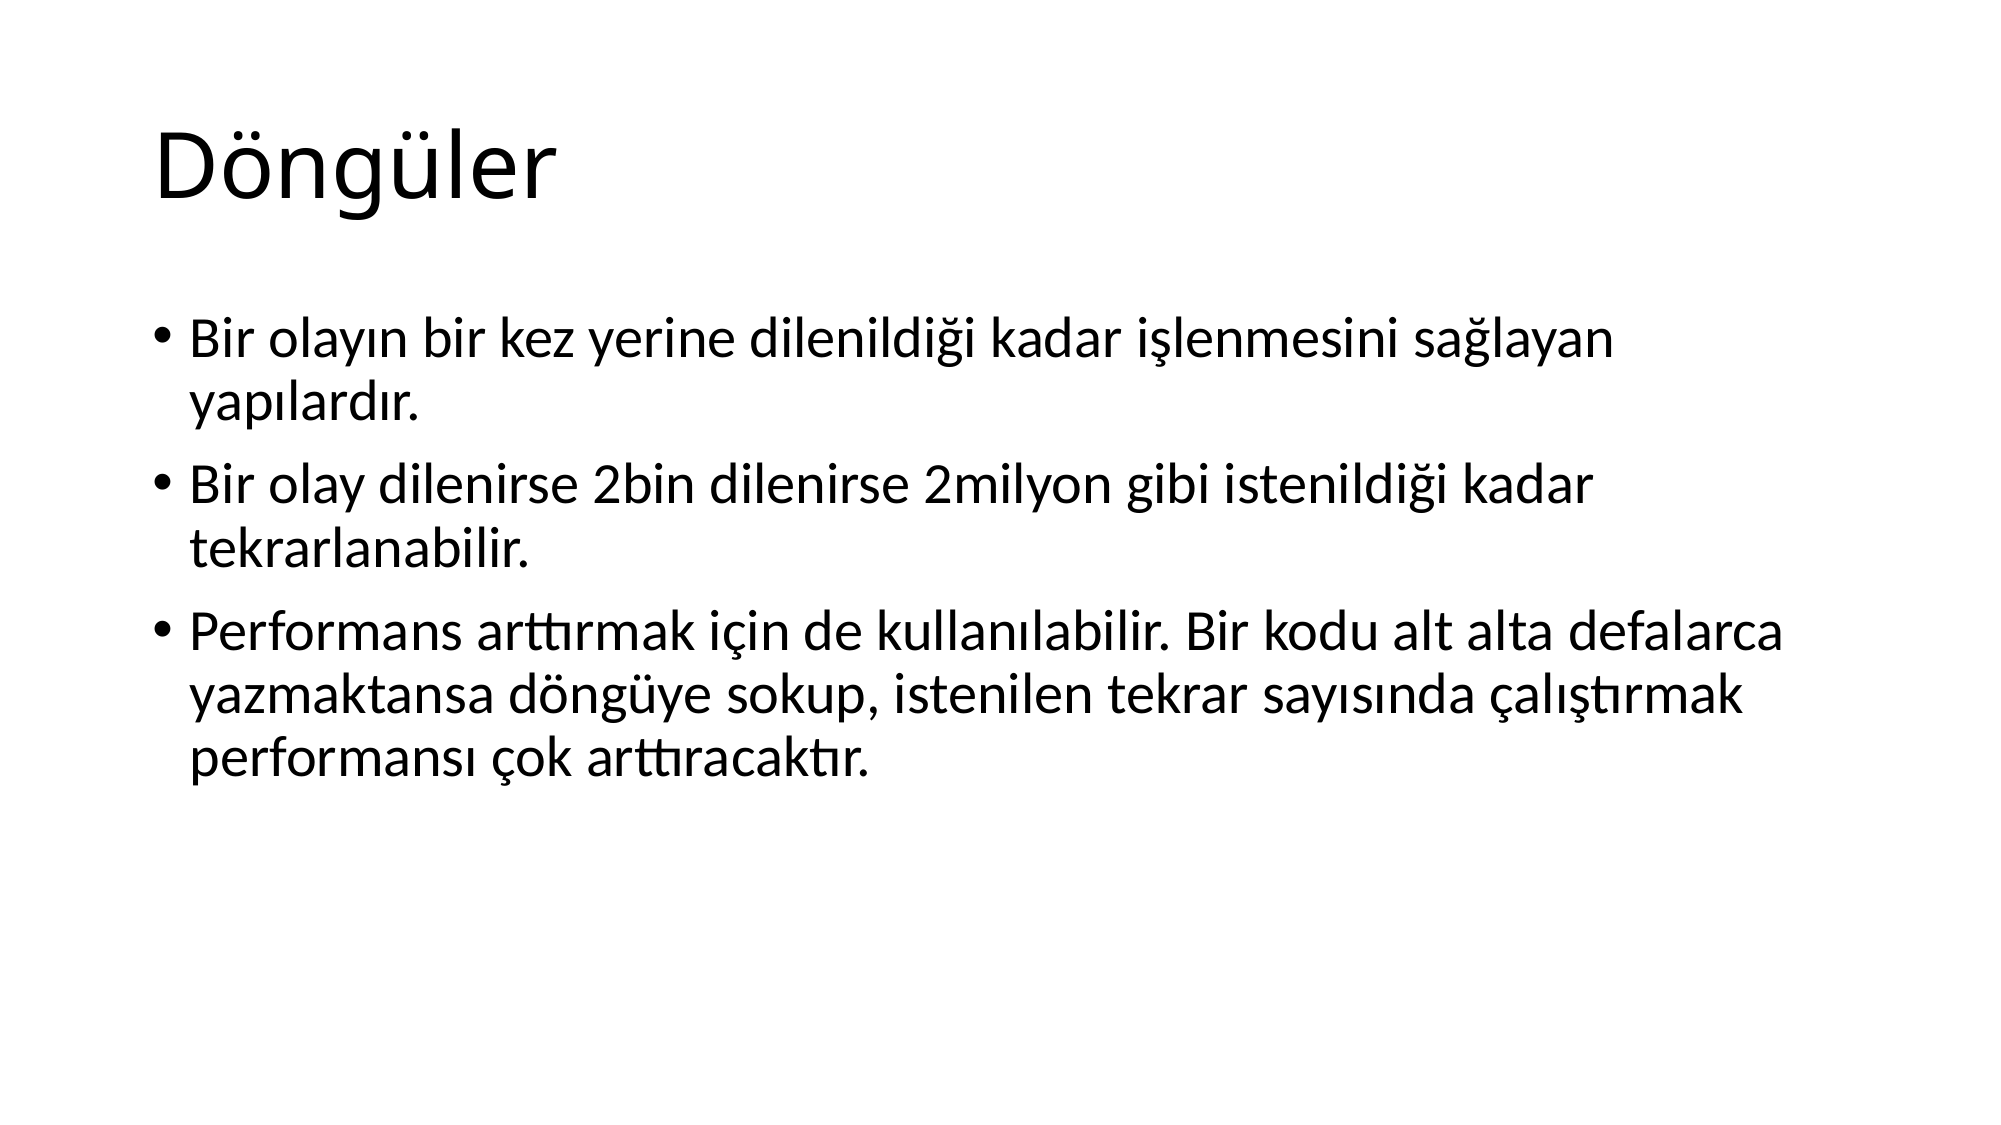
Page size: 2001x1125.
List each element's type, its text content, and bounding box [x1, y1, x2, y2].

title Döngüler [137, 59, 1863, 278]
list Bir olayın bir kez yerine dilenildiği kadar işlenmesini sağlayan yapılardır. Bir olay dilenirse 2bin dilenirse 2milyon gibi istenildiği kadar tekrarlanabilir. Performans arttırmak için de kullanılabilir. Bir kodu alt alta defalarca yazmaktansa döngüye sokup, istenilen tekrar sayısında çalıştırmak performansı çok arttıracaktır. [137, 299, 1863, 1014]
